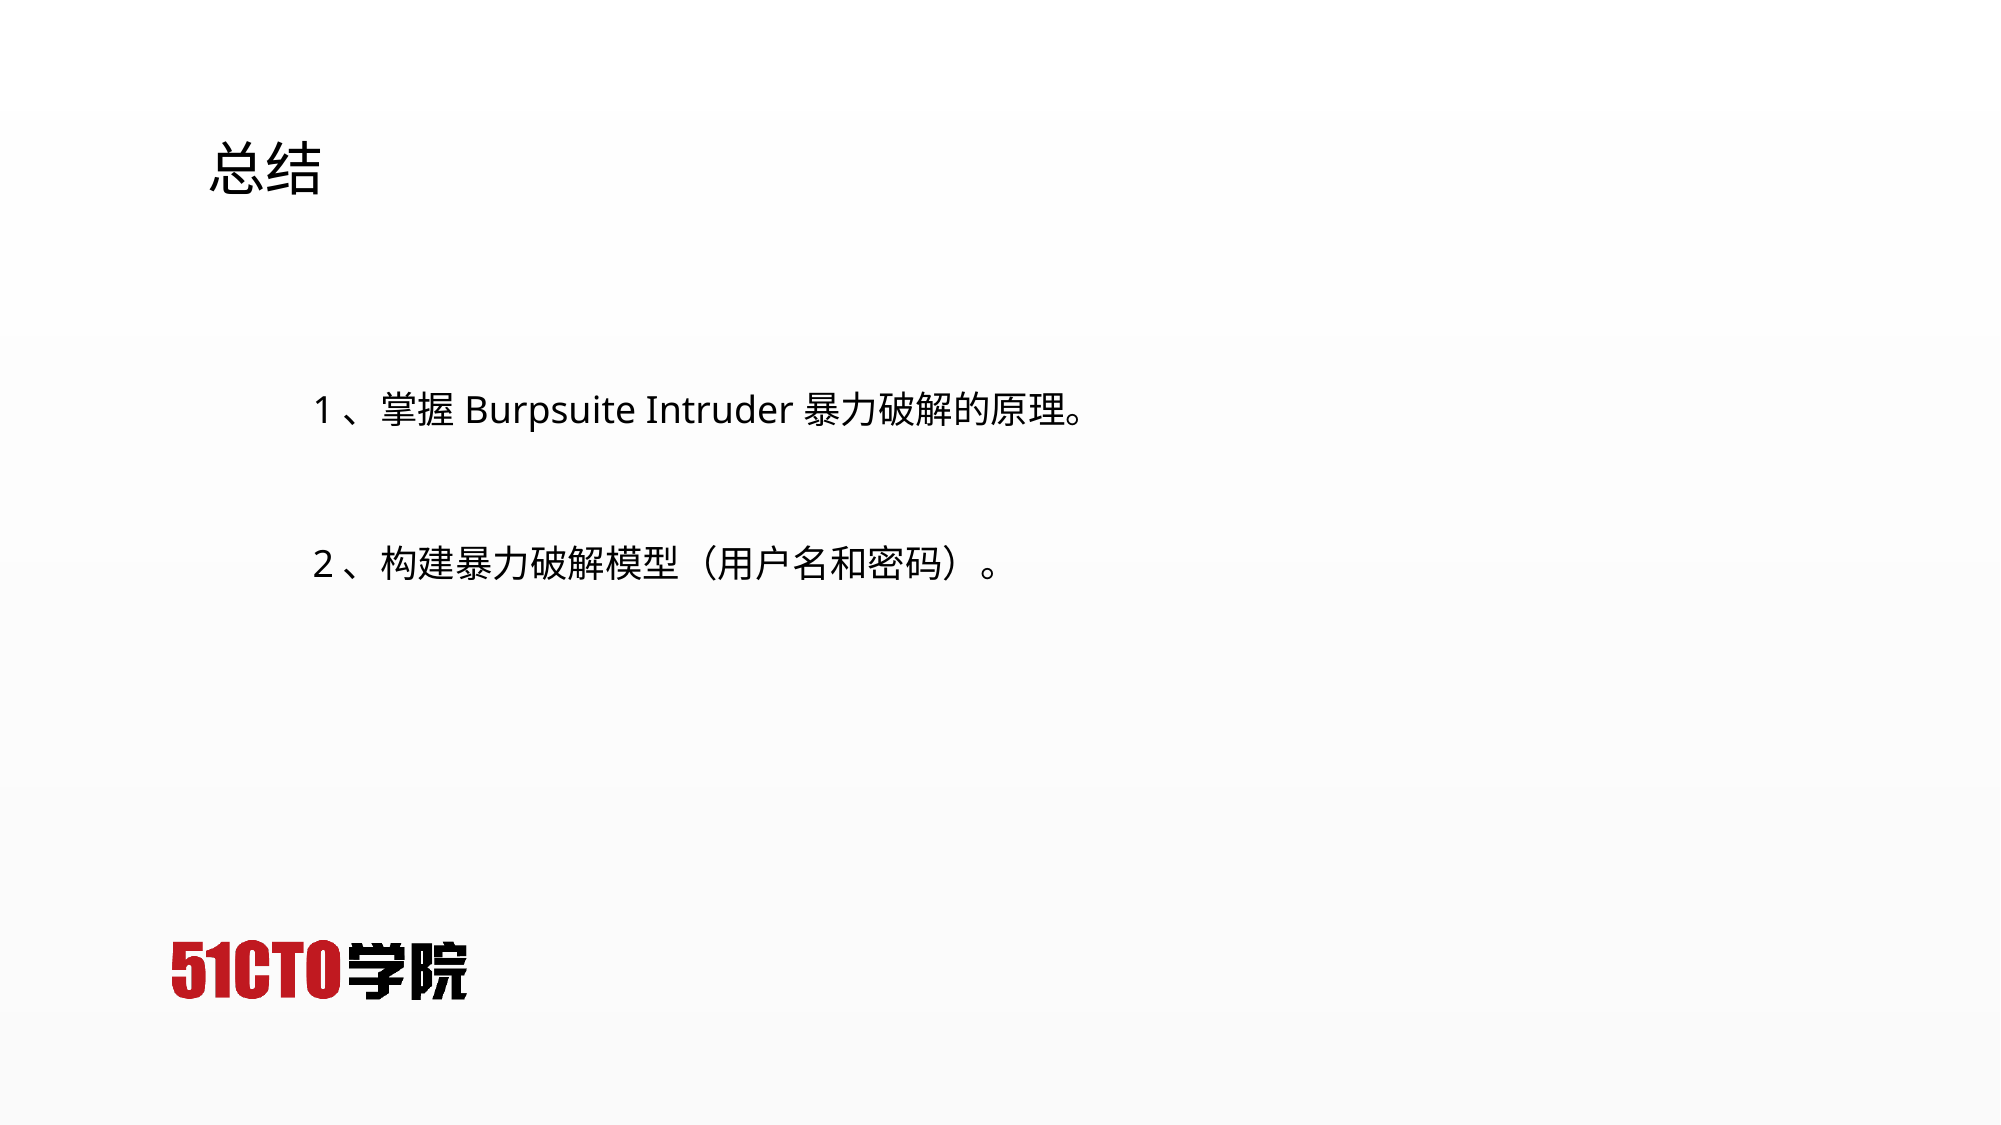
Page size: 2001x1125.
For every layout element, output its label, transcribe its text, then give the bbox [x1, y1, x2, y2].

text_box 2、构建暴力破解模型（用户名和密码）。 [297, 532, 1932, 592]
text_box 总结 [192, 124, 1138, 210]
picture [172, 940, 467, 1000]
text_box 1、掌握Burpsuite Intruder暴力破解的原理。 [297, 378, 1932, 438]
